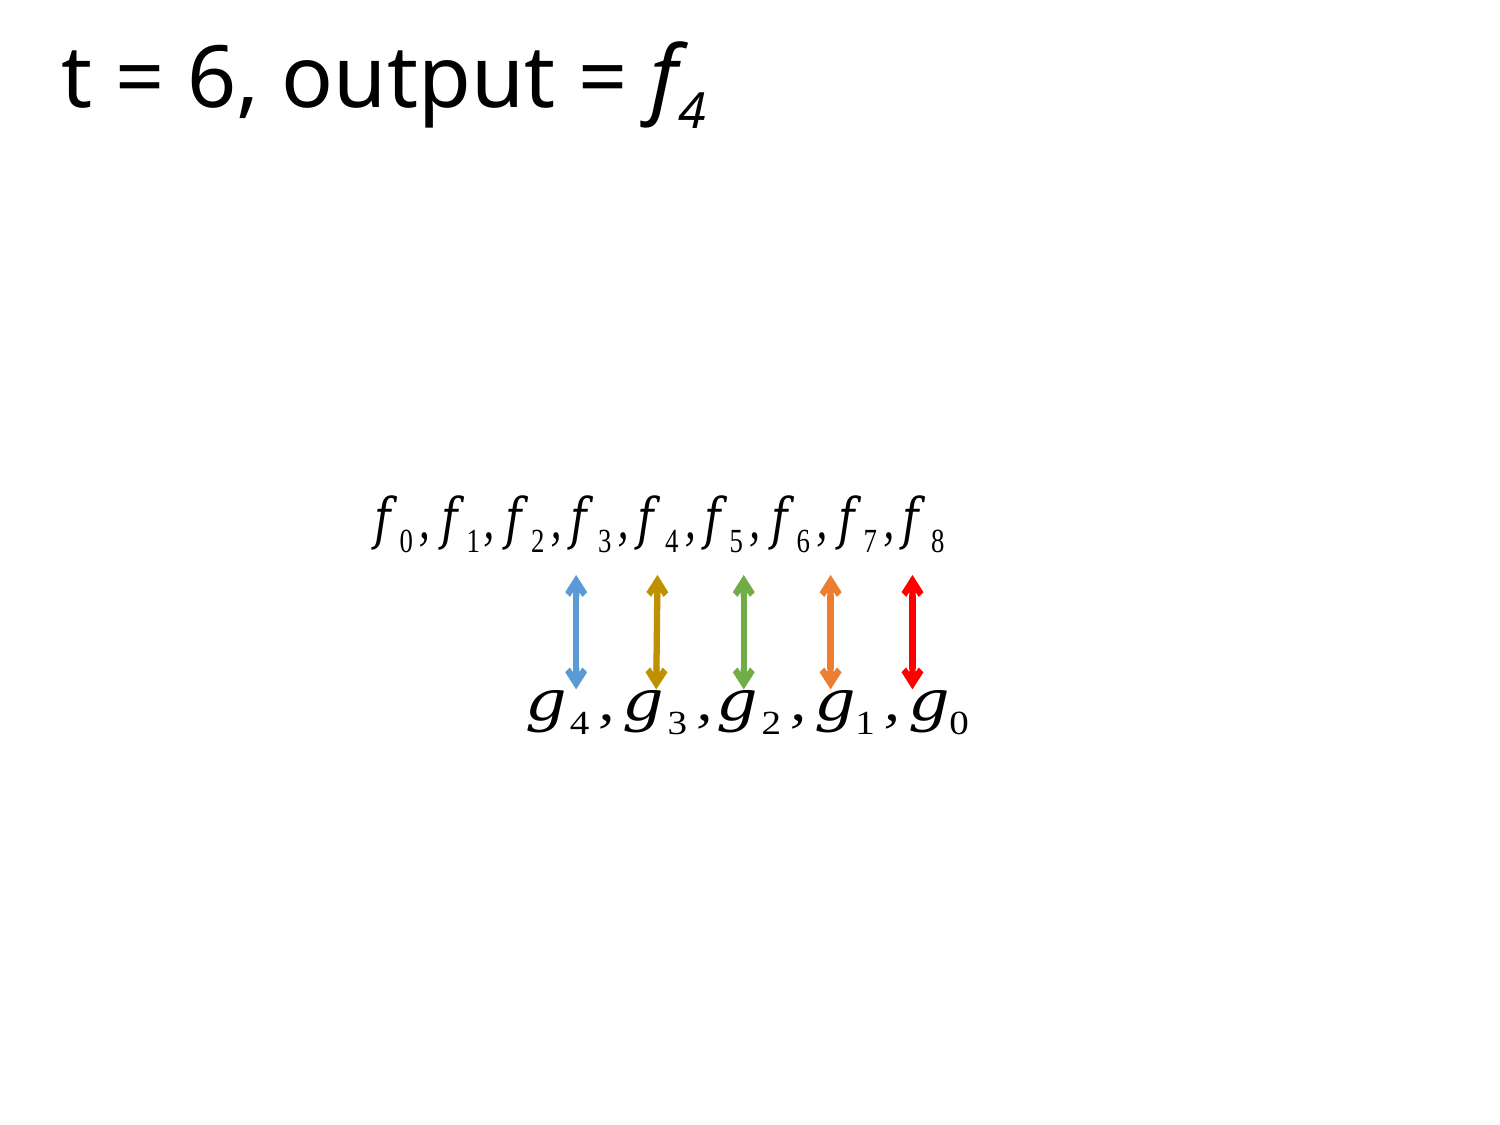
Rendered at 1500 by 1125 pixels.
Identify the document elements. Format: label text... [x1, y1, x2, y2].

title t = 6, output = f4 [46, 15, 1341, 137]
